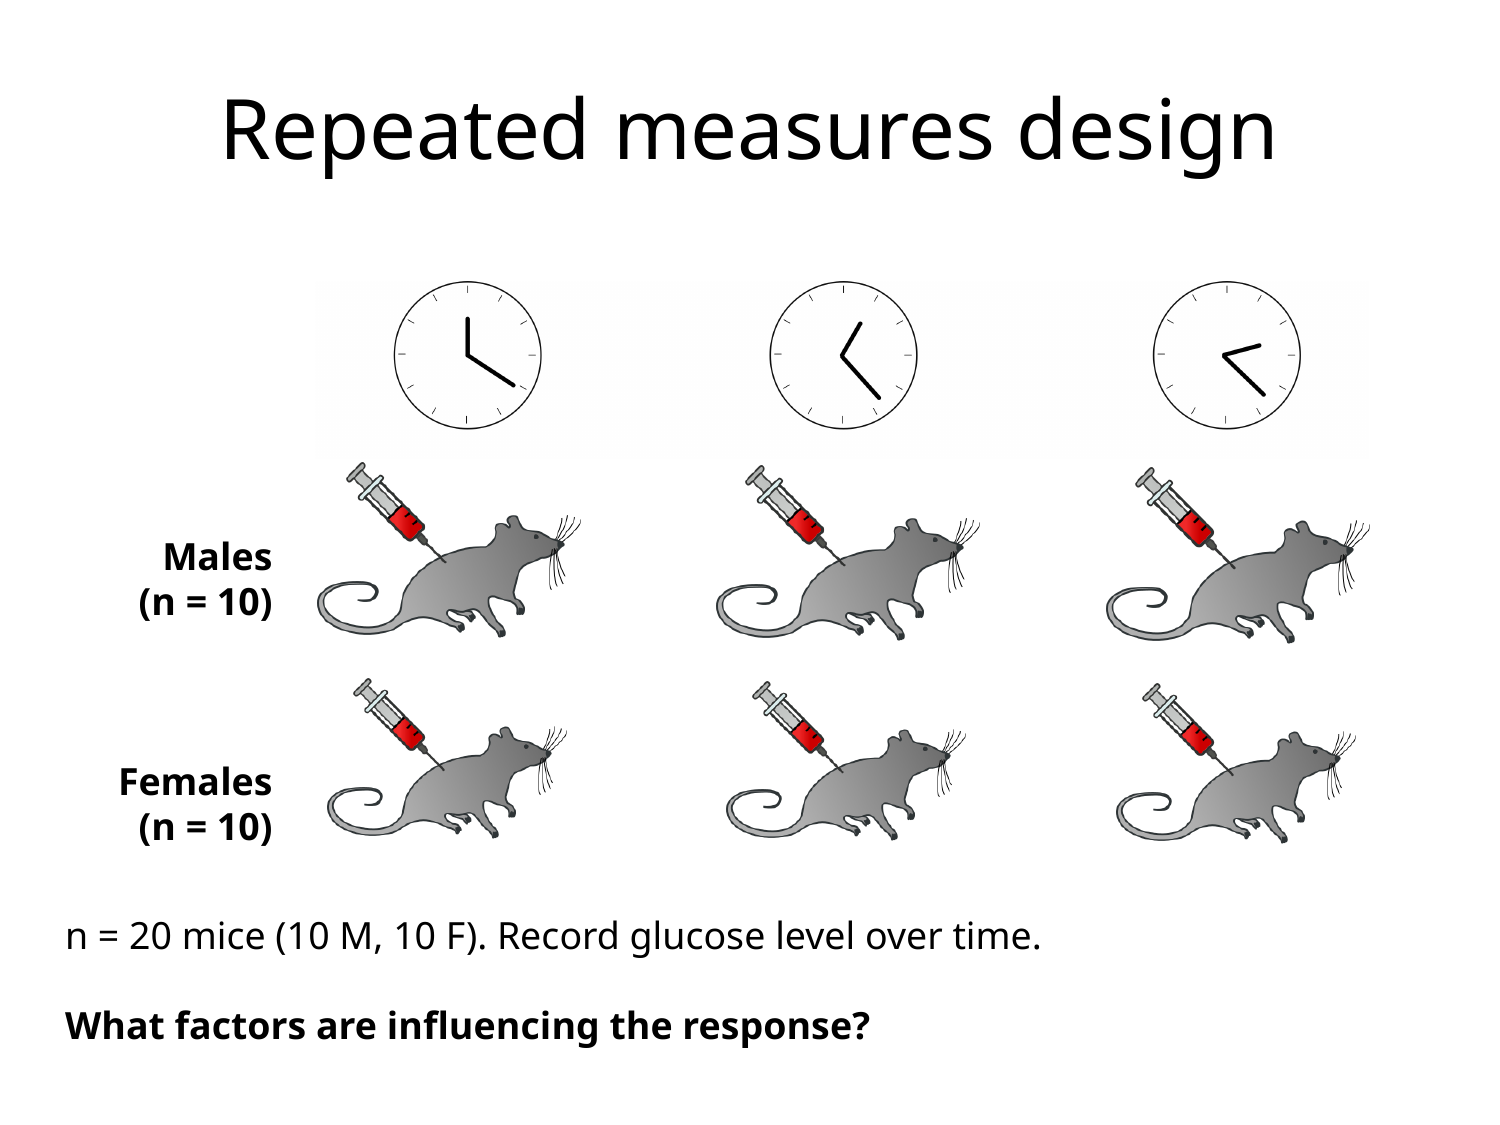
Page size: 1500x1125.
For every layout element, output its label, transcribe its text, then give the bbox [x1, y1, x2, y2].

text_box n = 20 mice (10 M, 10 F). Record glucose level over time. What factors are influencing the response? [50, 904, 1058, 1054]
text_box Repeated measures design [19, 68, 1480, 184]
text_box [104, 281, 1370, 856]
